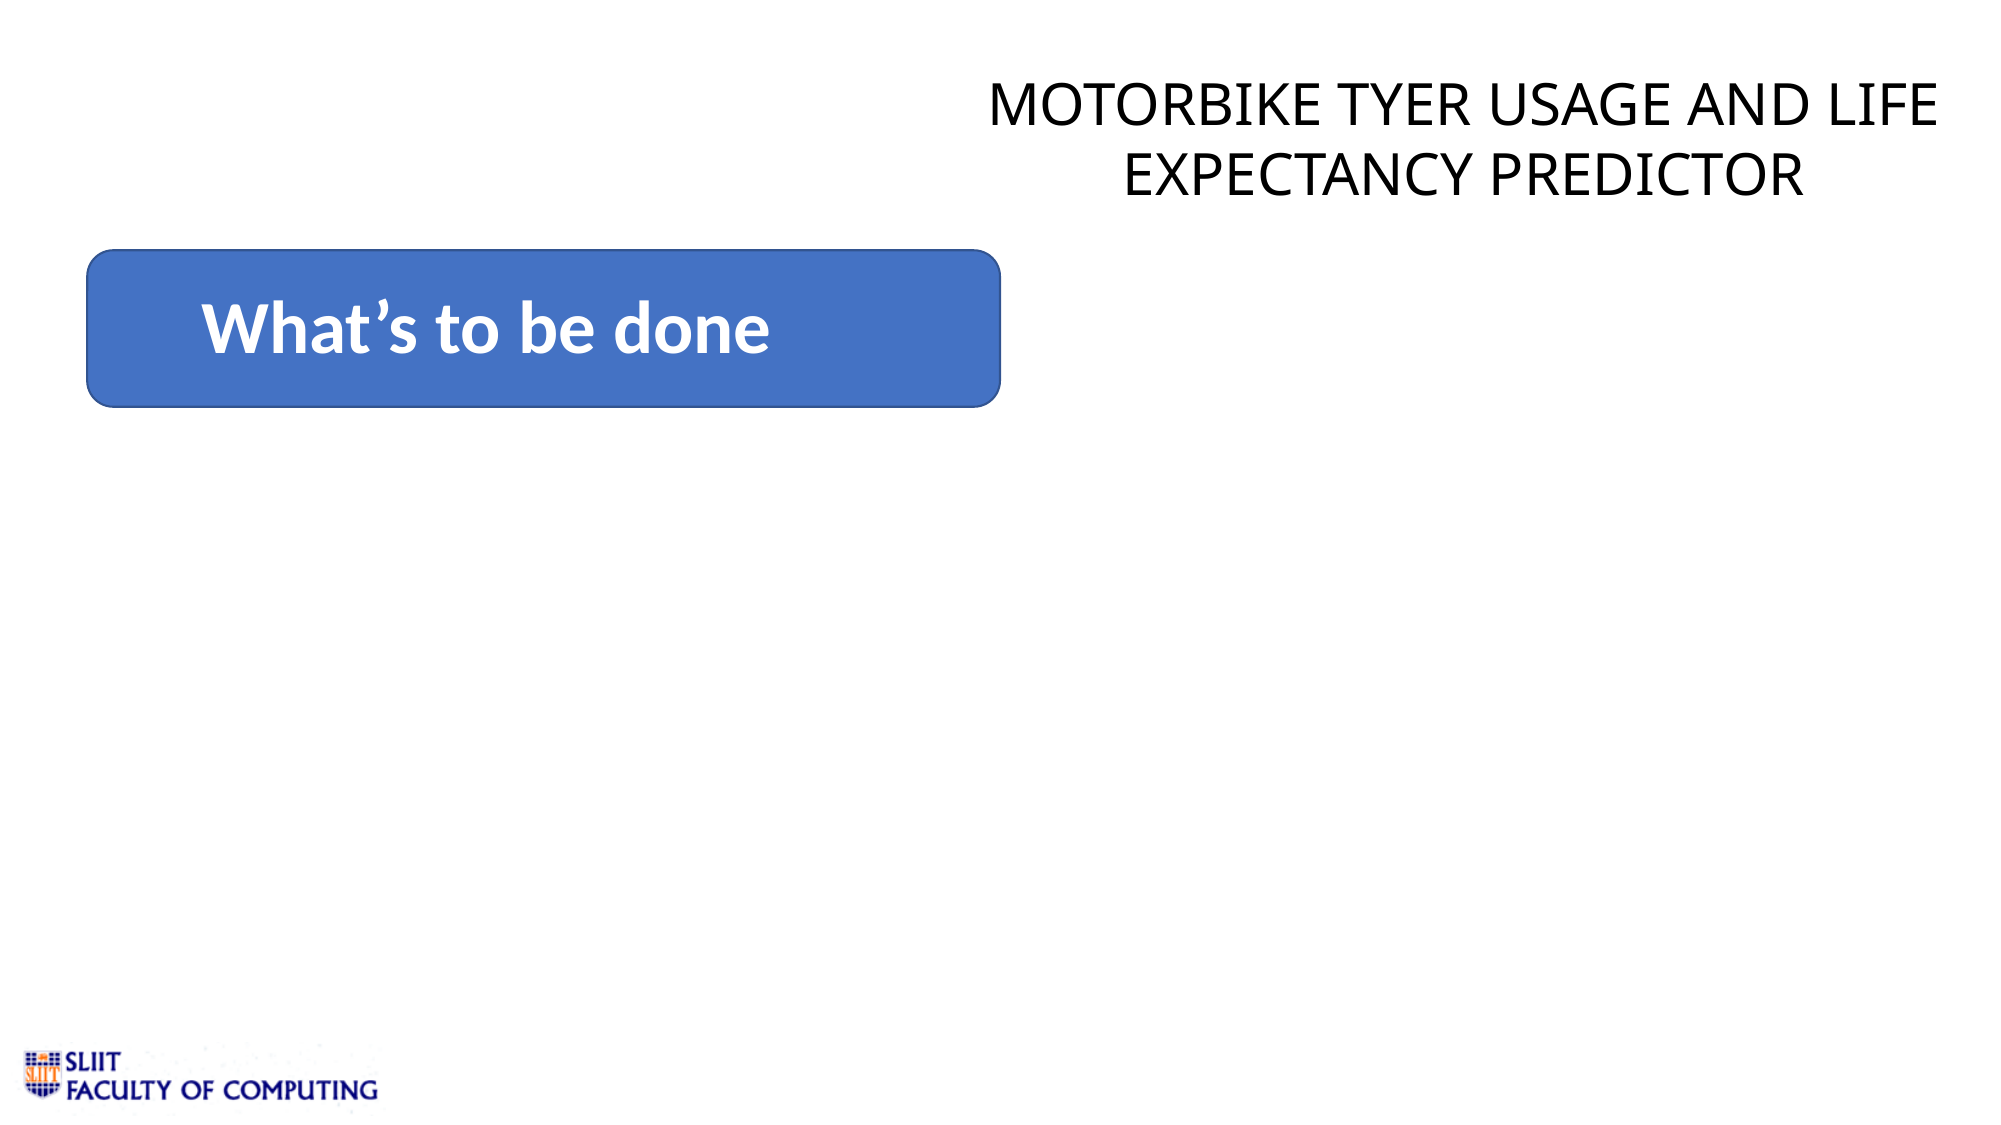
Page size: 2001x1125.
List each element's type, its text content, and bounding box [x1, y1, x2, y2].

text_box MOTORBIKE TYER USAGE AND LIFE EXPECTANCY PREDICTOR [944, 59, 1983, 260]
text_box What’s to be done [186, 271, 1438, 422]
picture [11, 1042, 392, 1116]
text_box [86, 249, 1001, 408]
